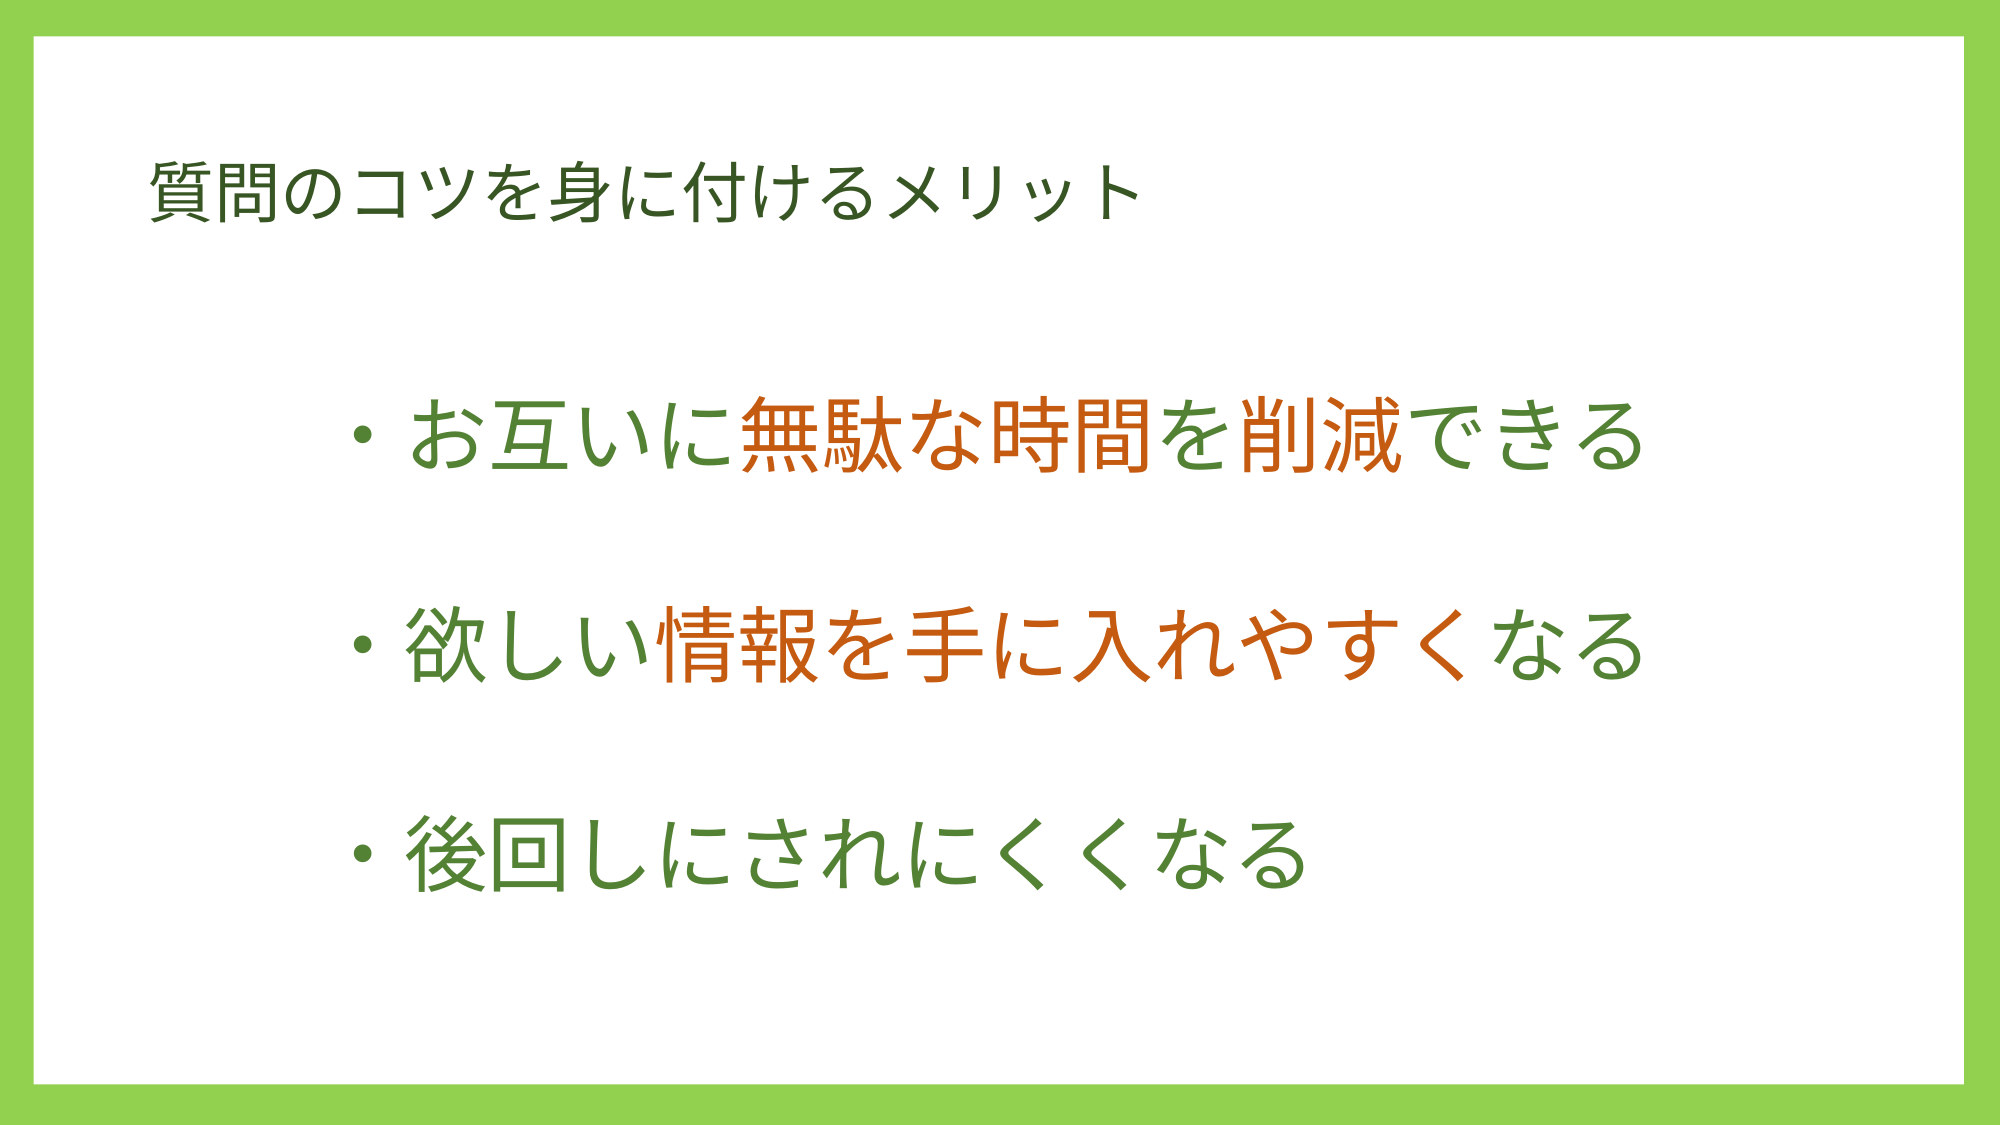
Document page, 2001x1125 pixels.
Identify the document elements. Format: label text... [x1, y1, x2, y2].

text_box ・欲しい情報を手に入れやすくなる [306, 585, 1669, 700]
text_box ・お互いに無駄な時間を削減できる [307, 375, 1668, 491]
text_box ・後回しにされにくくなる [306, 794, 1332, 910]
text_box 質問のコツを身に付けるメリット [132, 143, 1164, 239]
